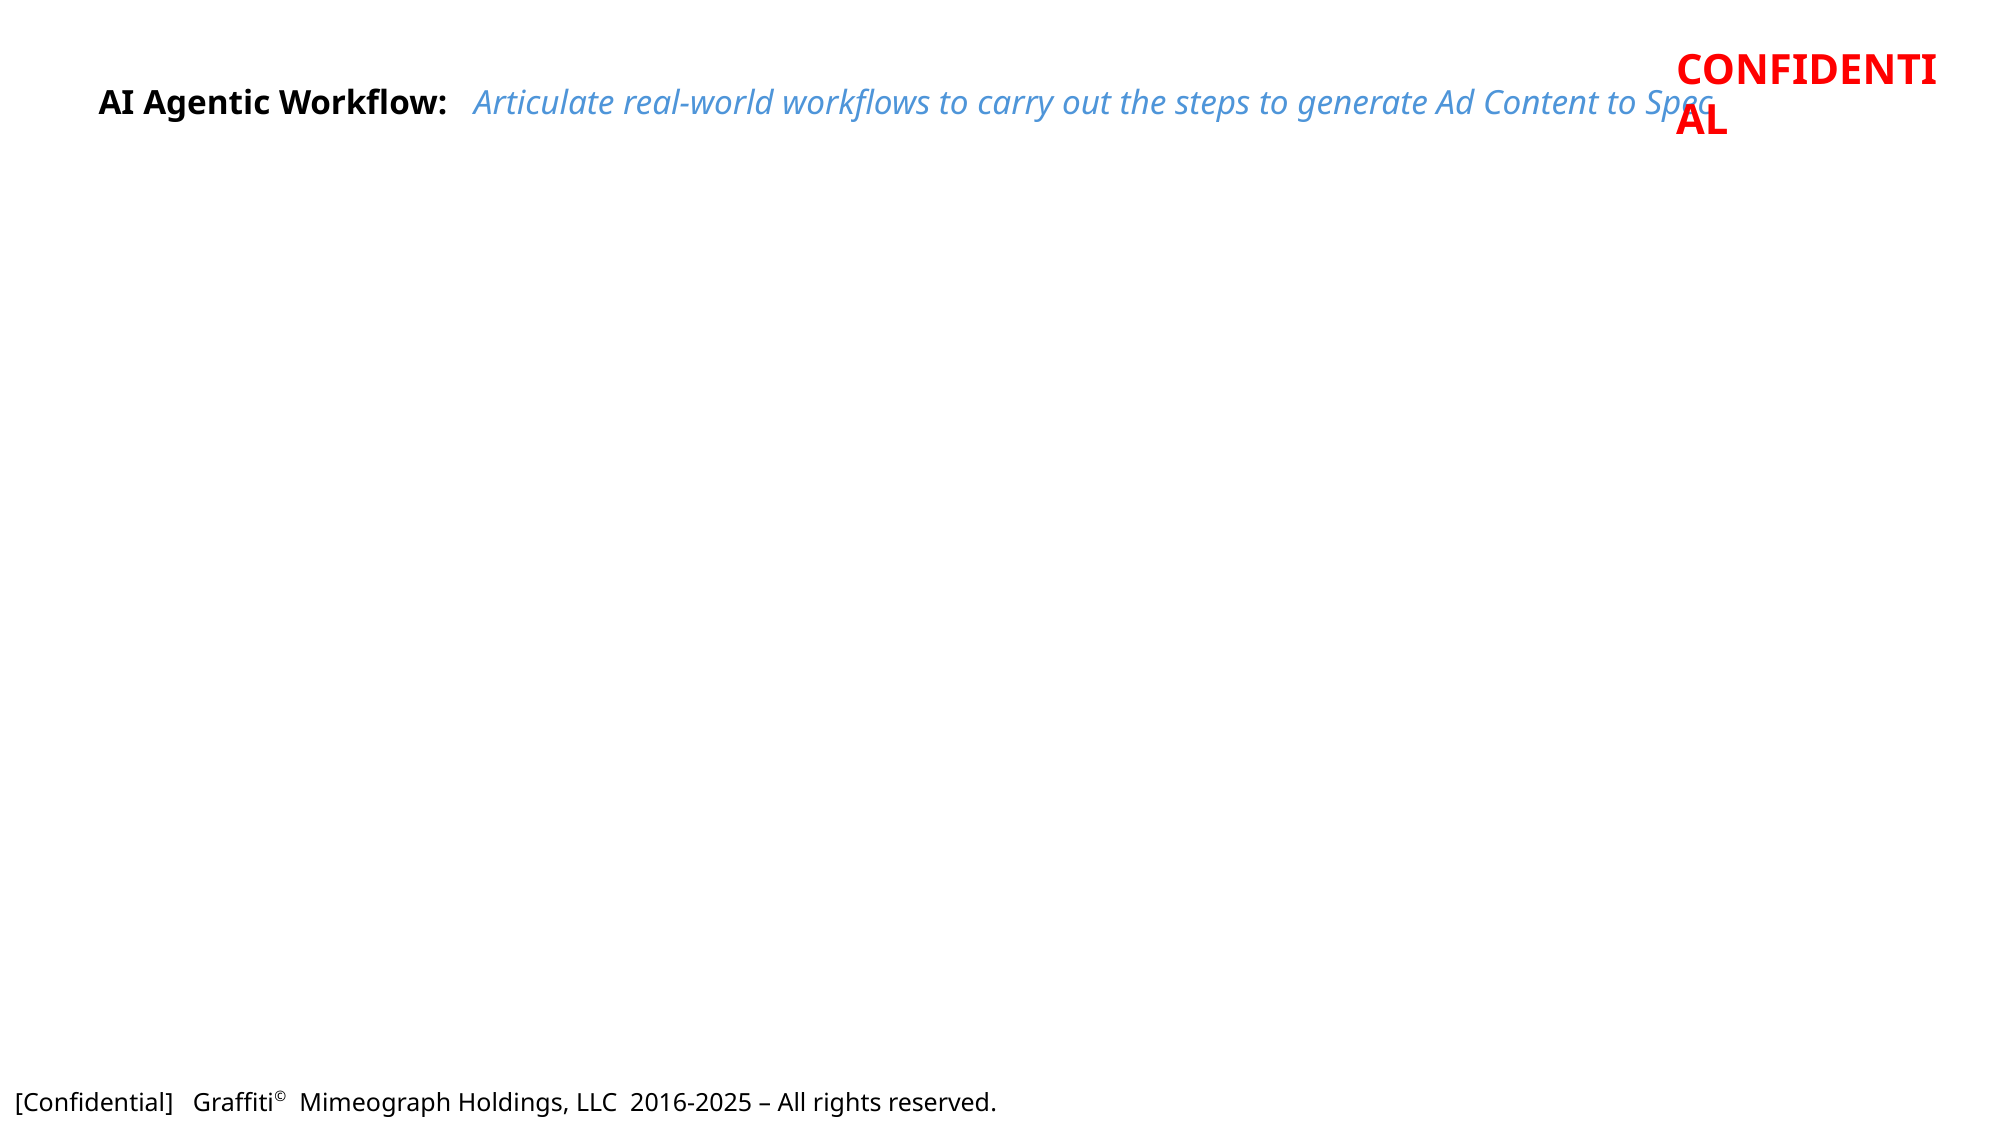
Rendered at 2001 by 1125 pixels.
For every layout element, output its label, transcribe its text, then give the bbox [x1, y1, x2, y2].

text_box [Confidential] Graffiti© Mimeograph Holdings, LLC 2016-2025 – All rights reserved. [0, 1079, 1963, 1125]
text_box CONFIDENTIAL [1661, 35, 1981, 151]
text_box AI Agentic Workflow: Articulate real-world workflows to carry out the steps to generate Ad Content to Spec [83, 74, 1661, 129]
